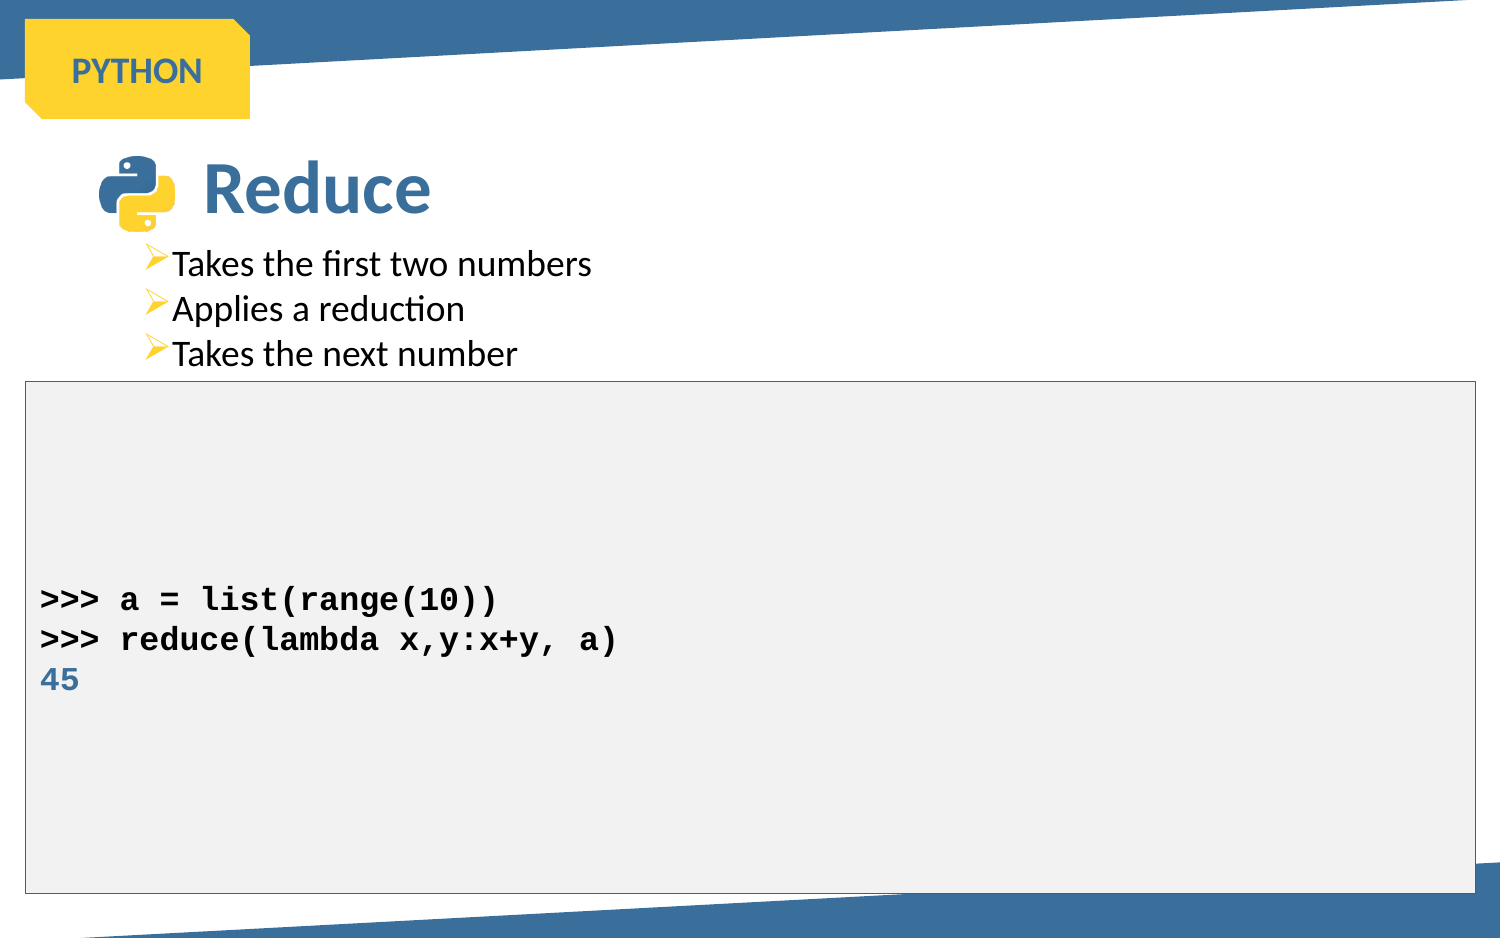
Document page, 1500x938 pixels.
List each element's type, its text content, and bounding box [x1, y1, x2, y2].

picture [99, 155, 176, 232]
text_box [0, 0, 1500, 82]
text_box >>> a = list(range(10)) >>> reduce(lambda x,y:x+y, a) 45 [23, 379, 1477, 896]
text_box [41, 860, 1500, 938]
text_box PYTHON [22, 16, 253, 121]
text_box Takes the first two numbers Applies a reduction Takes the next number [127, 231, 608, 381]
text_box Reduce [188, 131, 448, 231]
